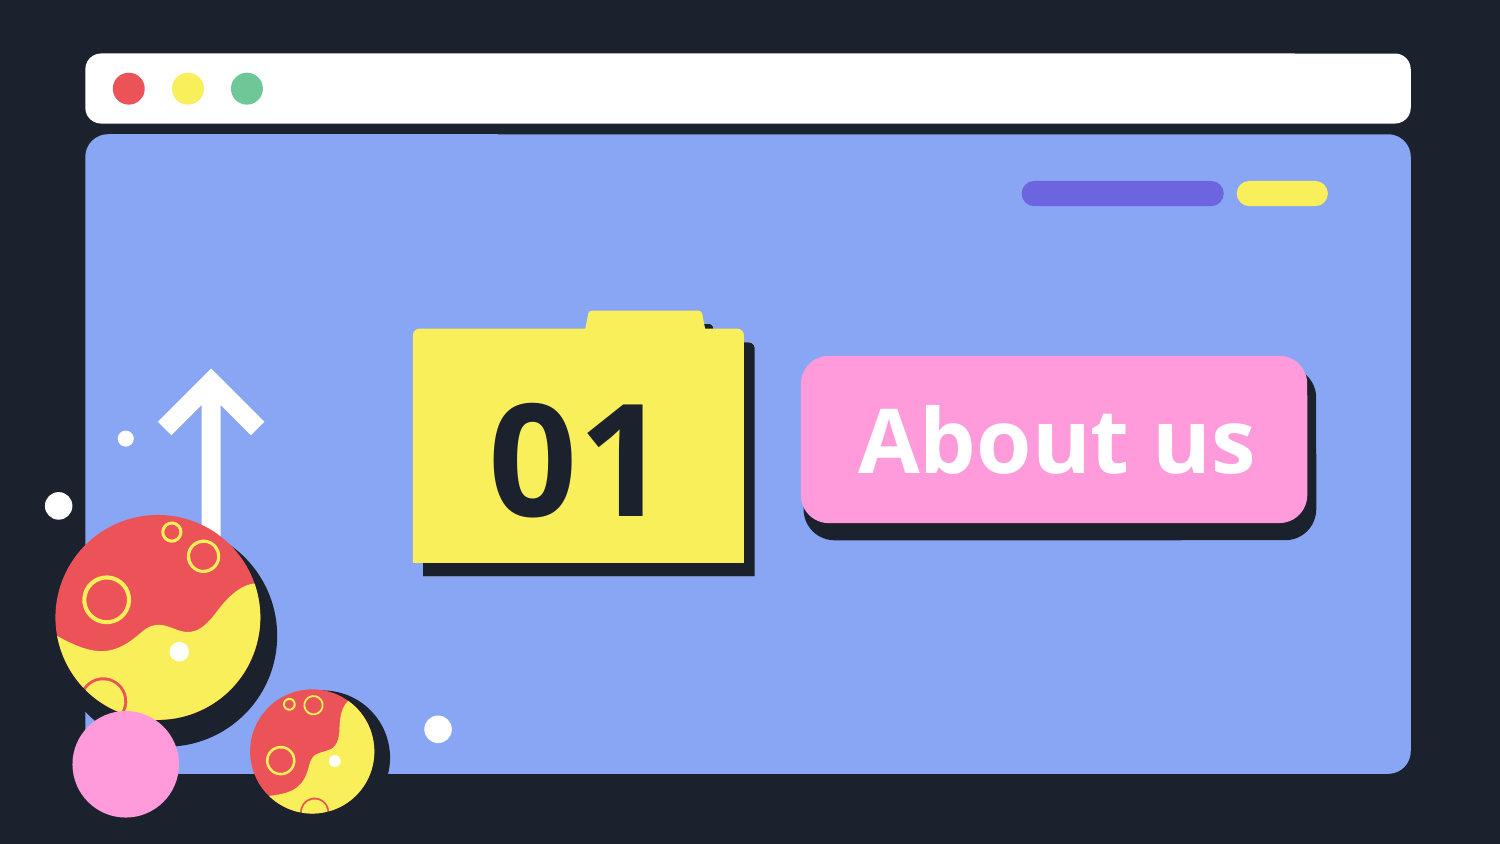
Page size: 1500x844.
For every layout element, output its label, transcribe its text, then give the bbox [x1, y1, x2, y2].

text_box [72, 768, 179, 818]
text_box [424, 715, 452, 744]
text_box [157, 368, 265, 479]
text_box [412, 310, 744, 563]
text_box [117, 430, 134, 447]
title 01 [451, 379, 706, 528]
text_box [800, 355, 1314, 538]
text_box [18, 481, 302, 759]
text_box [228, 667, 401, 836]
